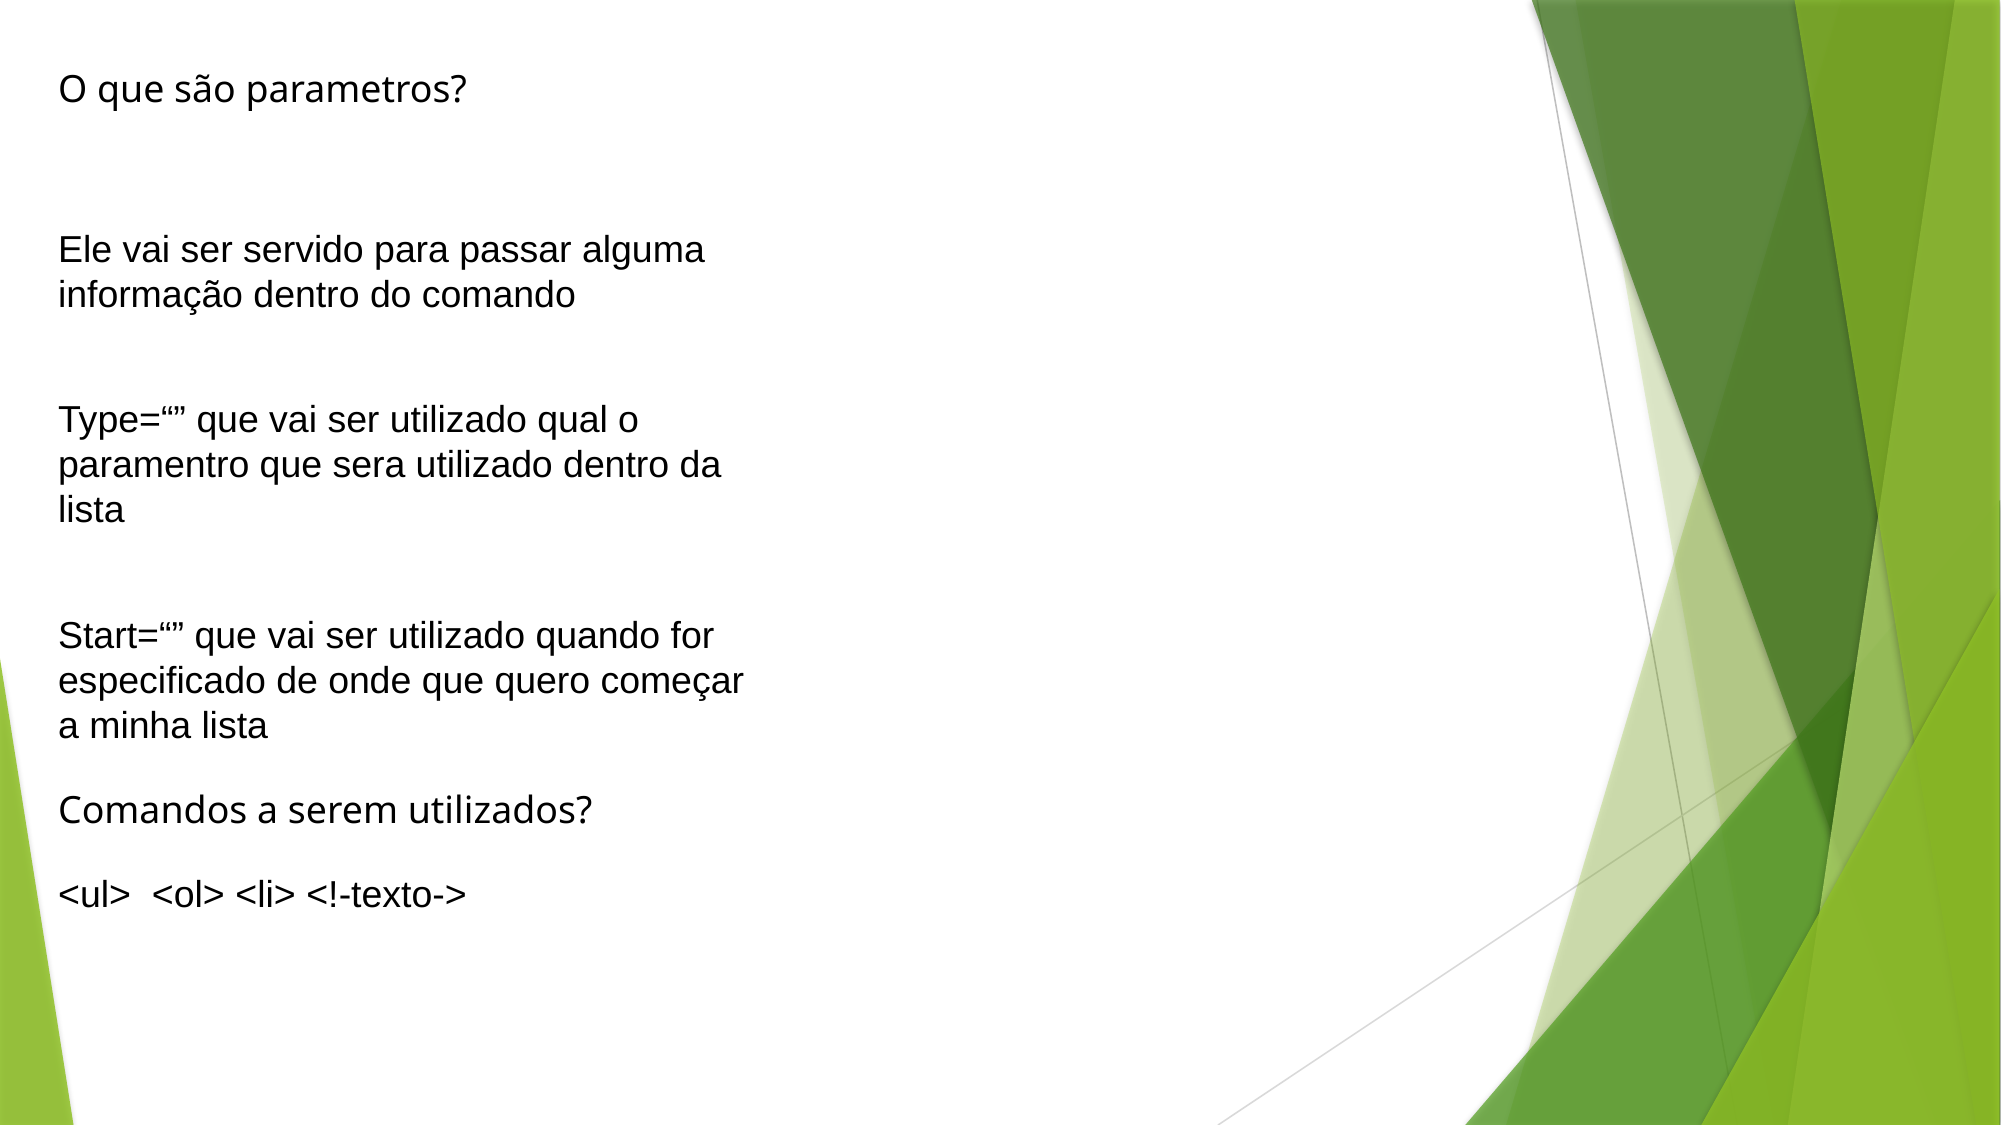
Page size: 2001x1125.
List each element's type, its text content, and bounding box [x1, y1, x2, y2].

text_box <ul> <ol> <li> <!-texto-> [43, 862, 789, 923]
text_box Comandos a serem utilizados? [43, 778, 789, 839]
text_box Start=“” que vai ser utilizado quando for especificado de onde que quero começar a minha lista [43, 603, 789, 754]
text_box Ele vai ser servido para passar alguma informação dentro do comando [43, 217, 789, 322]
text_box Type=“” que vai ser utilizado qual o paramentro que sera utilizado dentro da lista [43, 387, 789, 538]
text_box O que são parametros? [43, 57, 789, 118]
